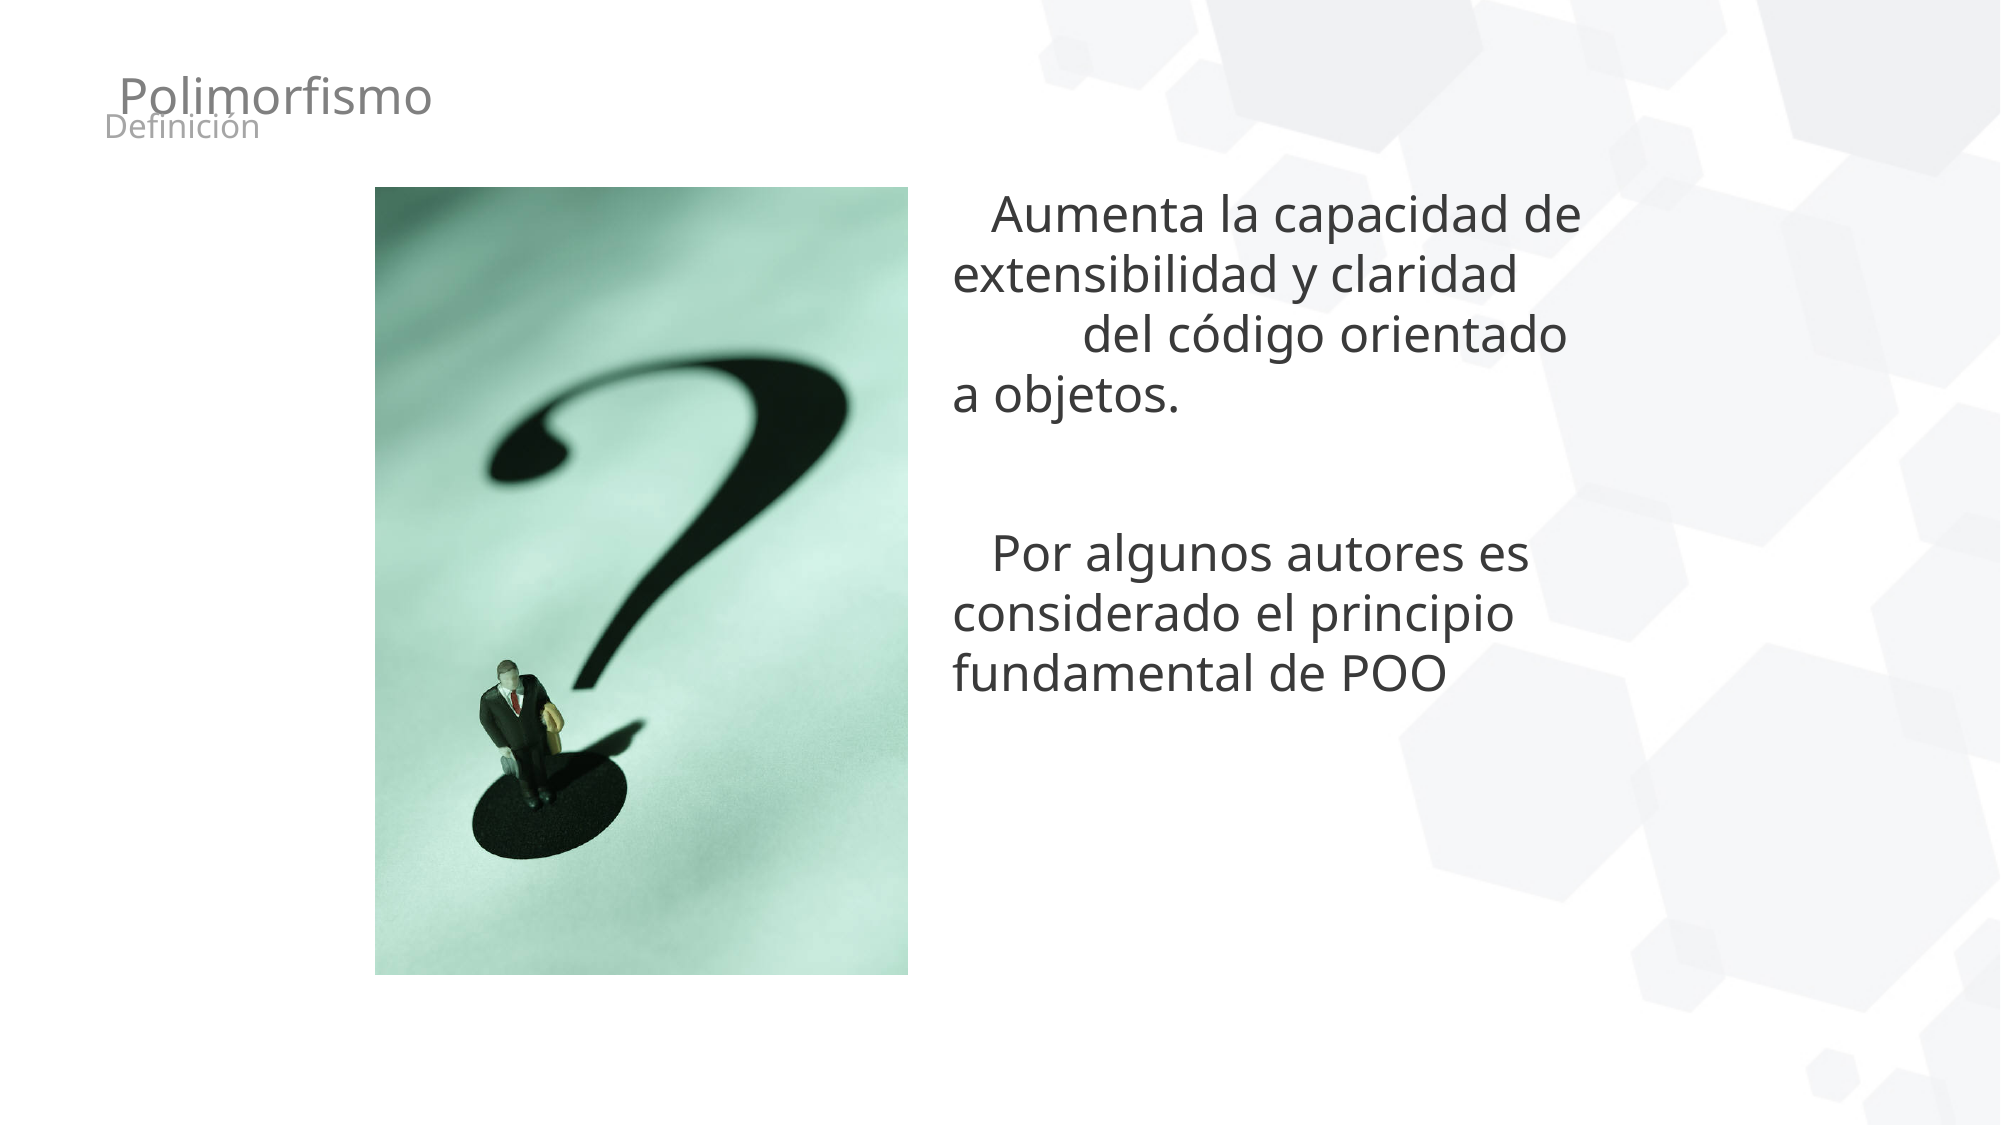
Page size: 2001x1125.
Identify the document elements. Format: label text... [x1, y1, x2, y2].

list Aumenta la capacidad de extensibilidad y claridad del código orientado a objetos. Por algunos autores es considerado el principio fundamental de POO [937, 174, 1613, 775]
title Polimorfismo [103, 56, 1952, 104]
picture [0, 0, 2001, 1125]
list Definición [103, 104, 1952, 143]
